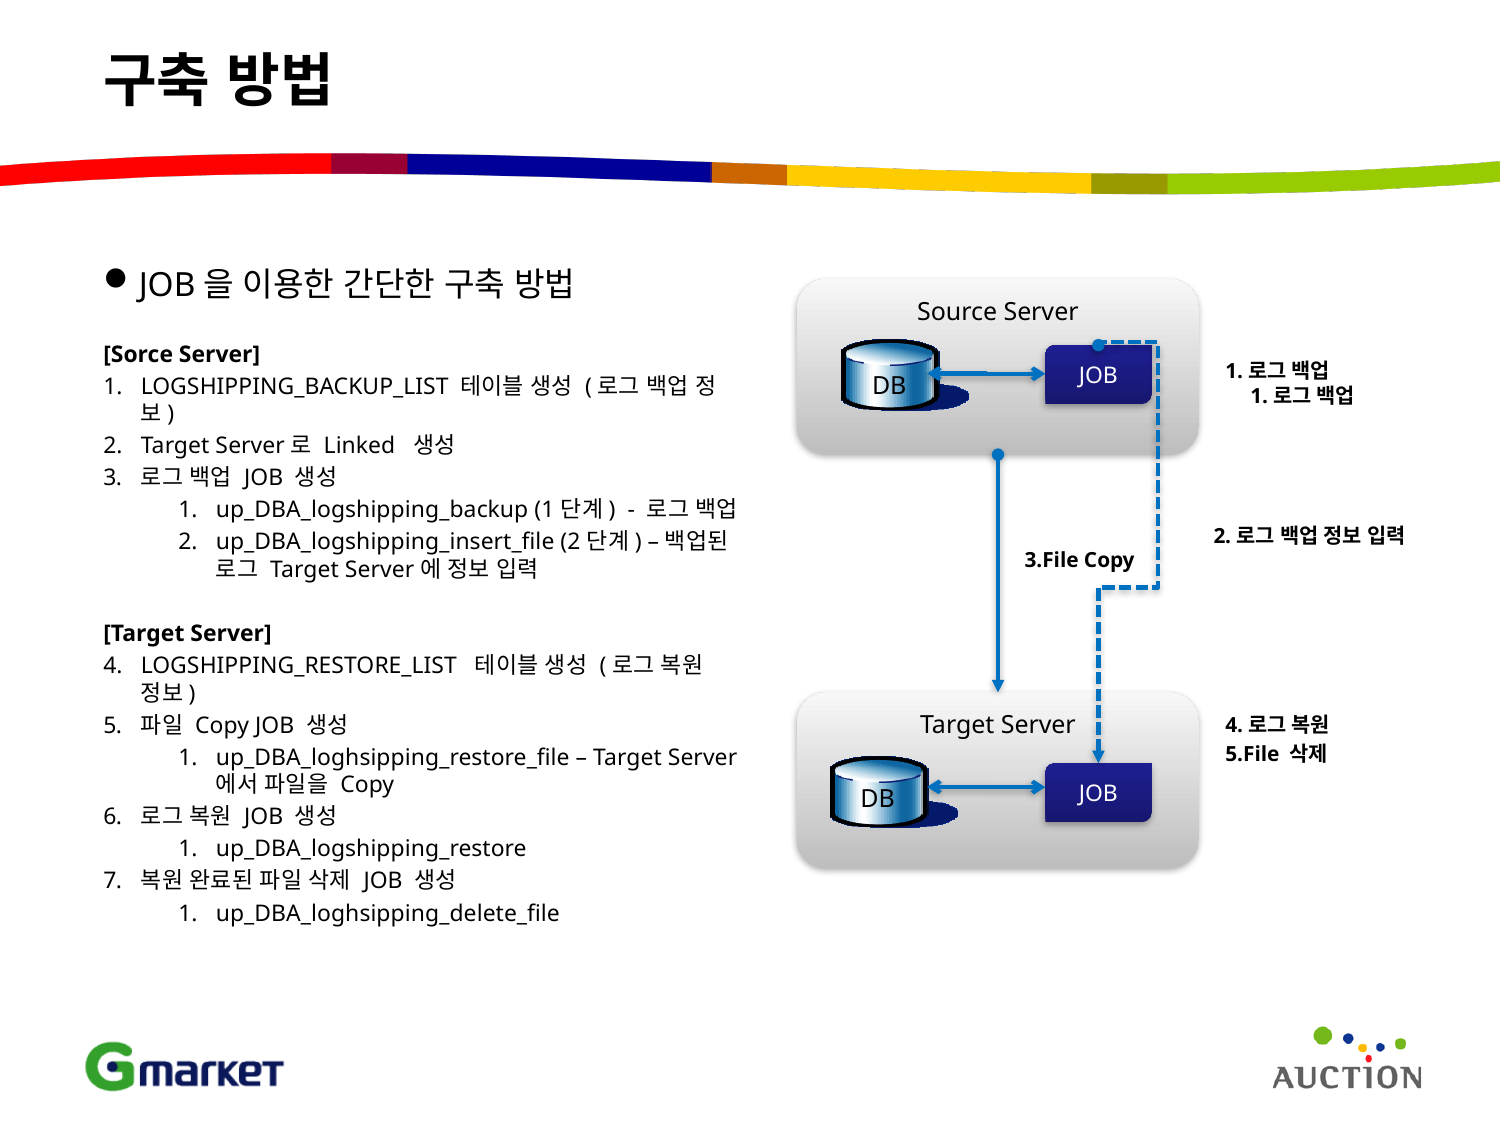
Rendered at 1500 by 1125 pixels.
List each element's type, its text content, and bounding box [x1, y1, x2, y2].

text_box JOB [1045, 345, 1152, 405]
text_box 4.로그 복원 5.File 삭제 [1210, 704, 1365, 774]
picture [1264, 1019, 1430, 1095]
text_box 1.로그 백업 [1235, 374, 1390, 415]
text_box 1.로그 백업 [1210, 349, 1365, 390]
text_box JOB [1045, 763, 1152, 823]
text_box 3.File Copy [1009, 538, 1146, 579]
picture [820, 325, 986, 421]
text_box Source Server [797, 278, 1199, 455]
text_box Target Server [797, 692, 1199, 869]
picture [808, 743, 974, 839]
title 구축 방법 [88, 18, 1424, 138]
text_box 2.로그 백업 정보 입력 [1198, 515, 1435, 555]
text_box JOB을 이용한 간단한 구축 방법 [Sorce Server] LOGSHIPPING_BACKUP_LIST 테이블 생성 (로그 백업 정보) Target Server로 Linked 생성 로그 백업 JOB 생성 up_DBA_logshipping_backup (1단계) - 로그 백업 up_DBA_logshipping_insert_file (2단계) –백업된 로그 Target Server에 정보 입력 [Target Server] LOGSHIPPING_RESTORE_LIST 테이블 생성 (로그 복원 정보) 파일 Copy JOB 생성 up_DBA_loghsipping_restore_file – Target Server에서 파일을 Copy 로그 복원 JOB 생성 up_DBA_logshipping_restore 복원 완료된 파일 삭제 JOB 생성 up_DBA_loghsipping_delete_file [88, 255, 762, 1059]
picture [0, 148, 1500, 199]
picture [70, 1025, 375, 1101]
